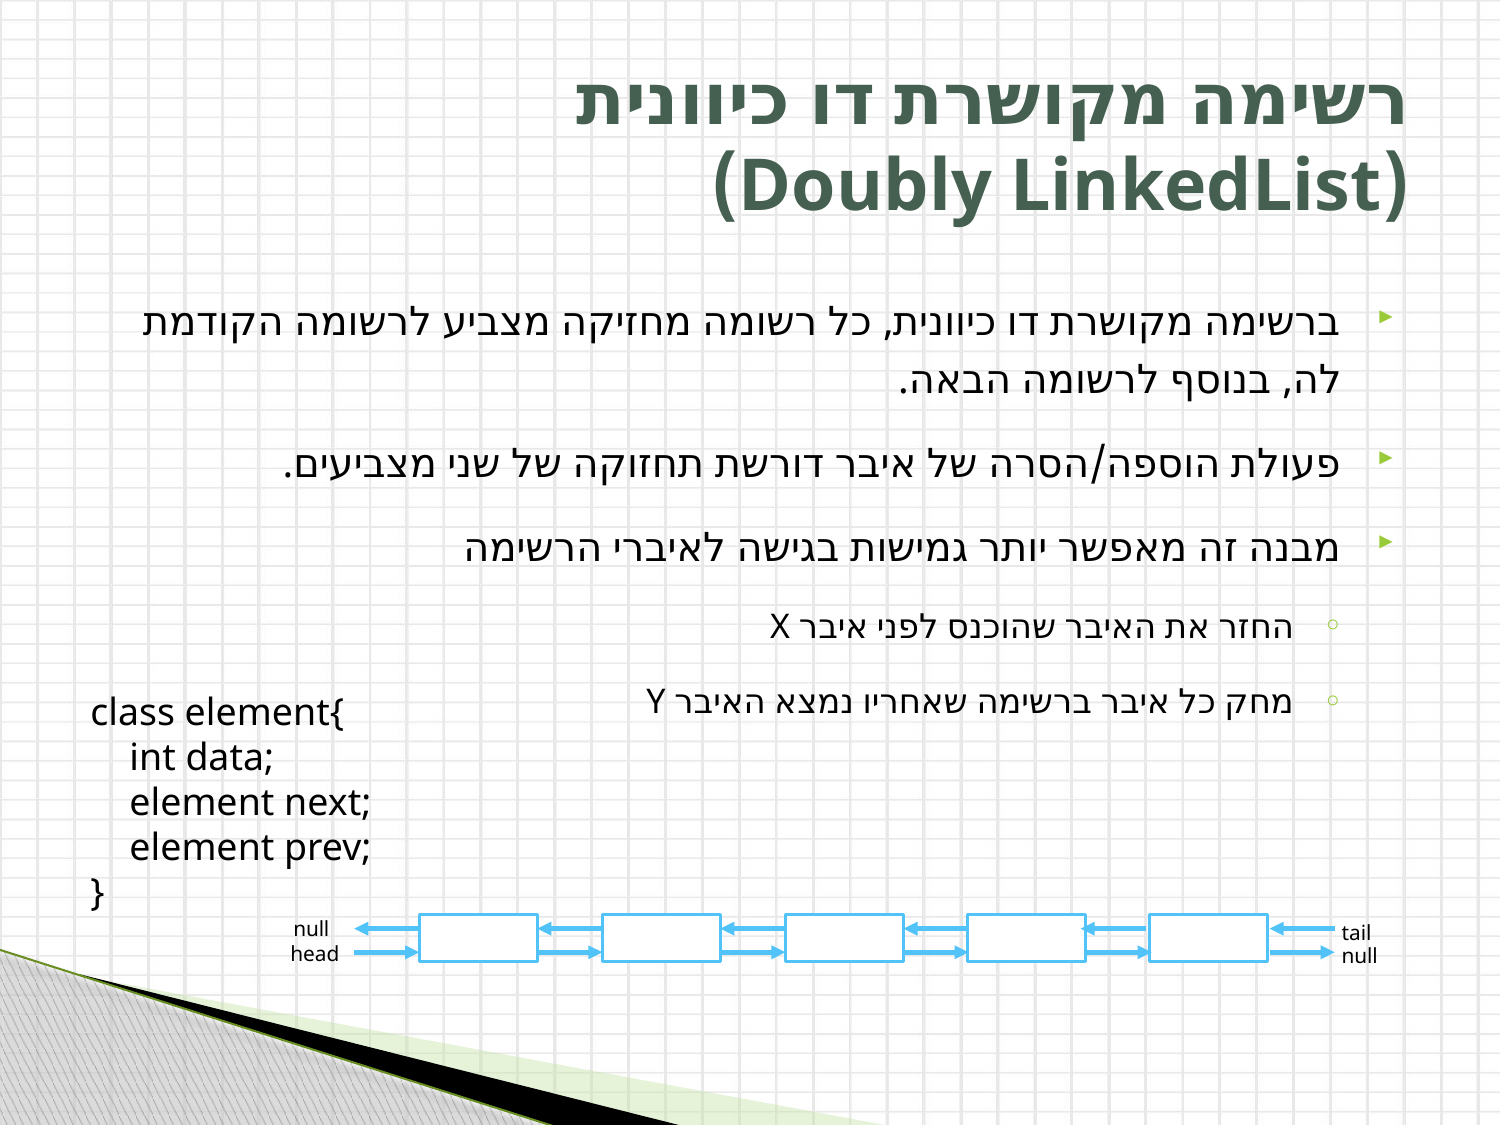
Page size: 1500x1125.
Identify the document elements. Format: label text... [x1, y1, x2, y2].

text_box class element{ int data; element next; element prev; } [75, 680, 572, 921]
text_box [963, 910, 1090, 966]
text_box head [275, 933, 361, 974]
text_box [598, 910, 725, 966]
text_box null [1326, 952, 1412, 976]
text_box [1145, 910, 1272, 966]
list ברשימה מקושרת דו כיוונית, כל רשומה מחזיקה מצביע לרשומה הקודמת לה, בנוסף לרשומה הבאה. פעולת הוספה/הסרה של איבר דורשת תחזוקה של שני מצביעים. מבנה זה מאפשר יותר גמישות בגישה לאיברי הרשימה החזר את האיבר שהוכנס לפני איבר X מחק כל איבר ברשימה שאחריו נמצא האיבר Y [75, 278, 1425, 729]
title רשימה מקושרת דו כיוונית (Doubly LinkedList) [75, 45, 1425, 233]
text_box [415, 910, 542, 966]
text_box null [278, 908, 364, 933]
text_box tail [1326, 911, 1412, 952]
text_box [781, 910, 908, 966]
